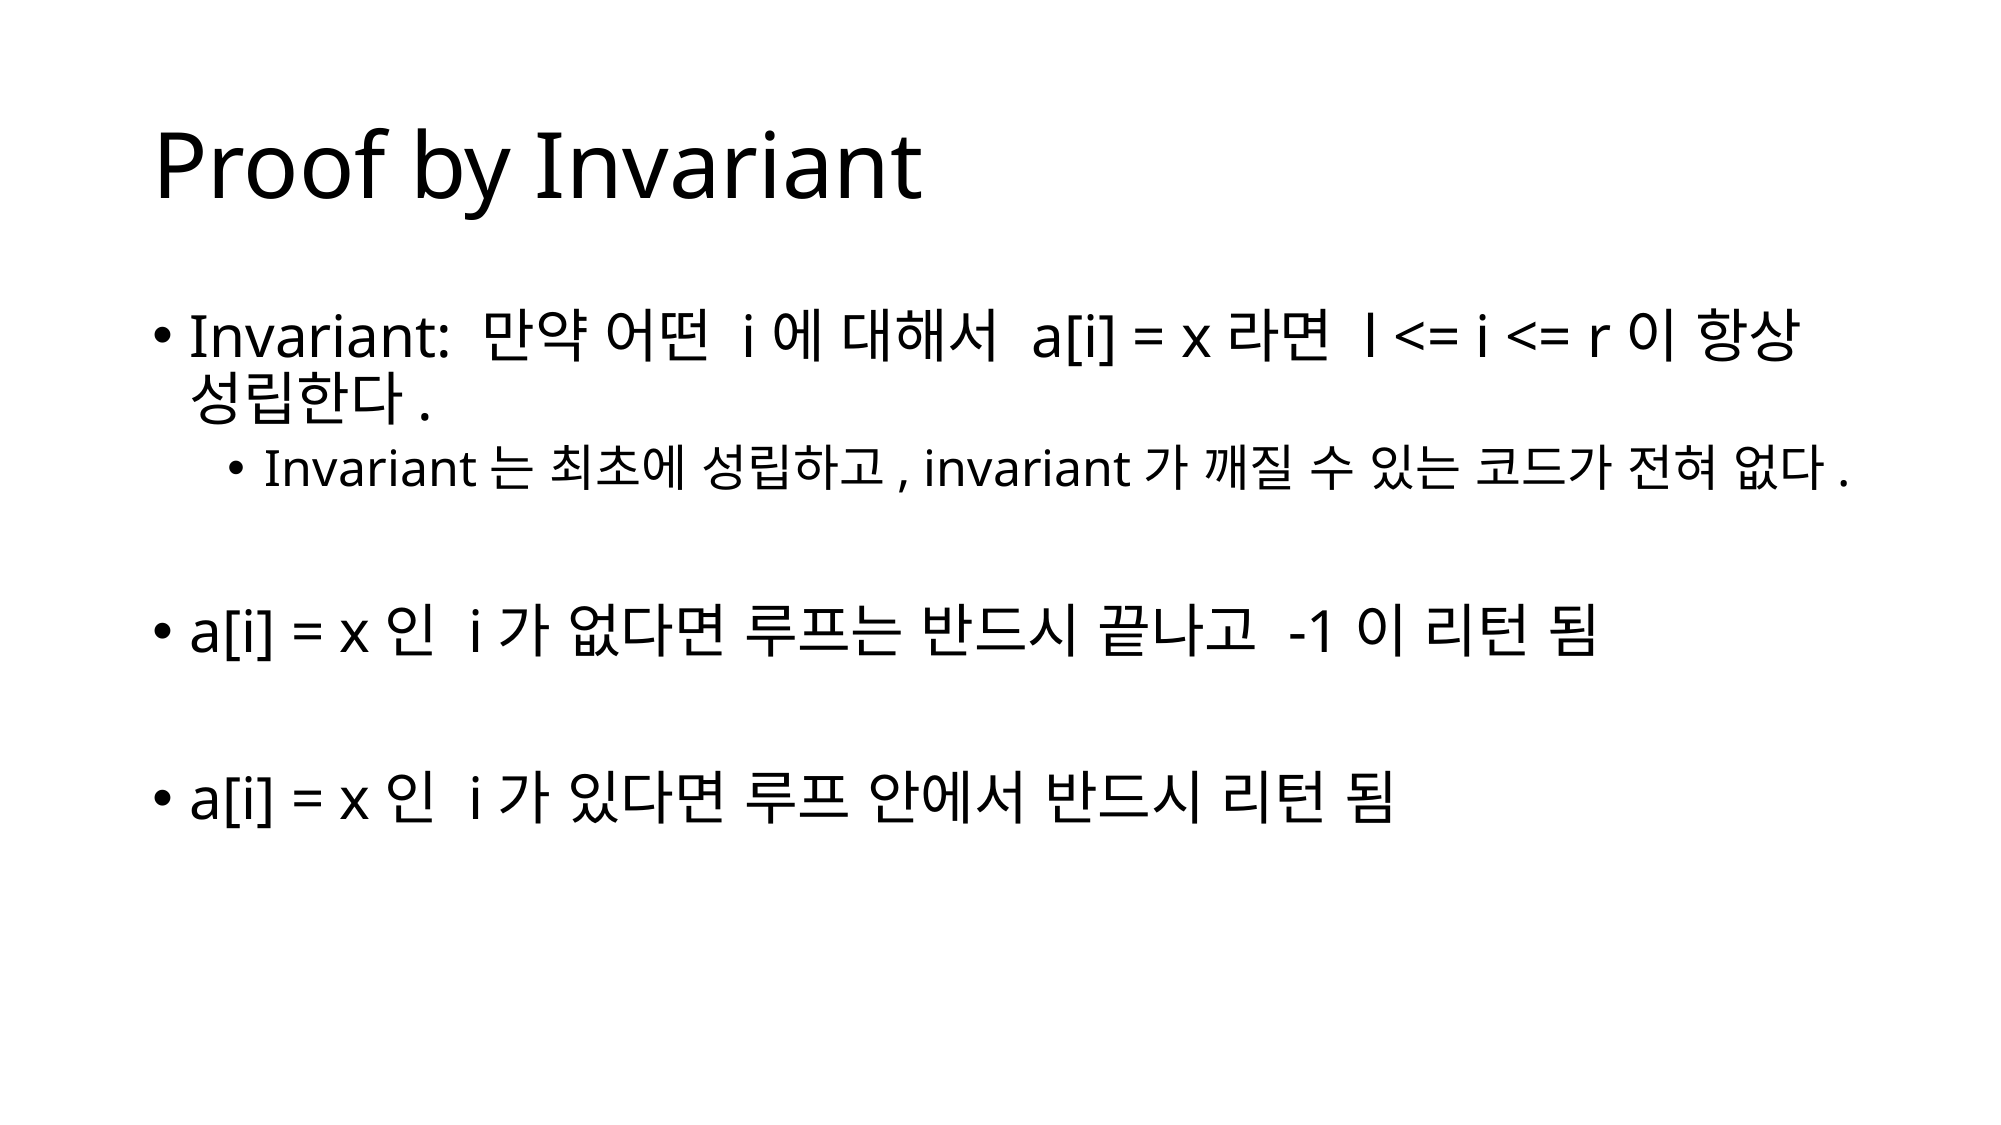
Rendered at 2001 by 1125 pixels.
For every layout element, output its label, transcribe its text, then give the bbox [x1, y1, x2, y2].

title Proof by Invariant [137, 59, 1863, 278]
list Invariant: 만약 어떤 i에 대해서 a[i] = x라면 l <= i <= r이 항상 성립한다. Invariant는 최초에 성립하고, invariant가 깨질 수 있는 코드가 전혀 없다. a[i] = x인 i가 없다면 루프는 반드시 끝나고 -1이 리턴 됨 a[i] = x인 i가 있다면 루프 안에서 반드시 리턴 됨 [137, 299, 1863, 1014]
